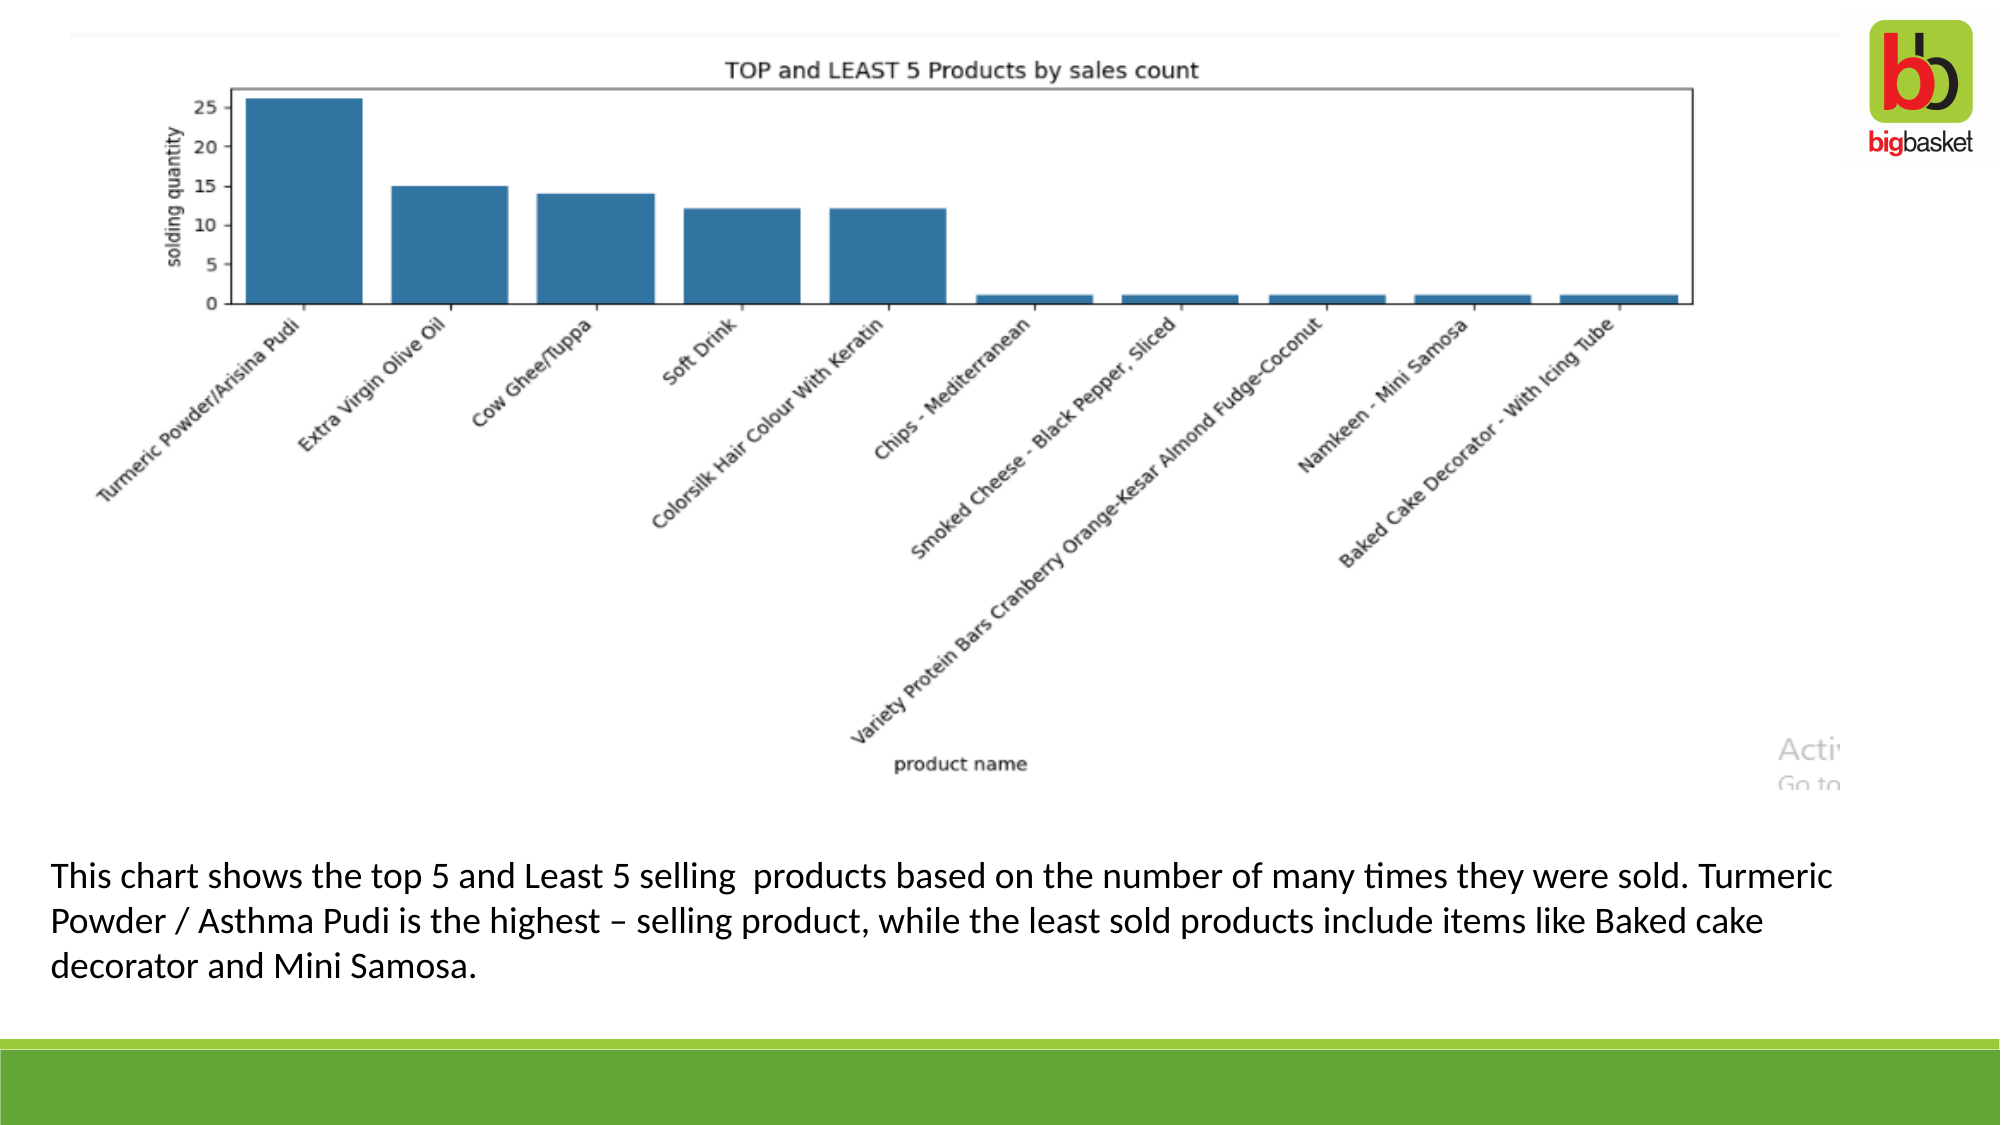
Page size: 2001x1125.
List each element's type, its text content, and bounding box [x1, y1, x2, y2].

text_box This chart shows the top 5 and Least 5 selling products based on the number of many times they were sold. Turmeric Powder / Asthma Pudi is the highest – selling product, while the least sold products include items like Baked cake decorator and Mini Samosa. [35, 844, 1875, 994]
picture [1842, 9, 2000, 168]
picture [70, 33, 1841, 791]
